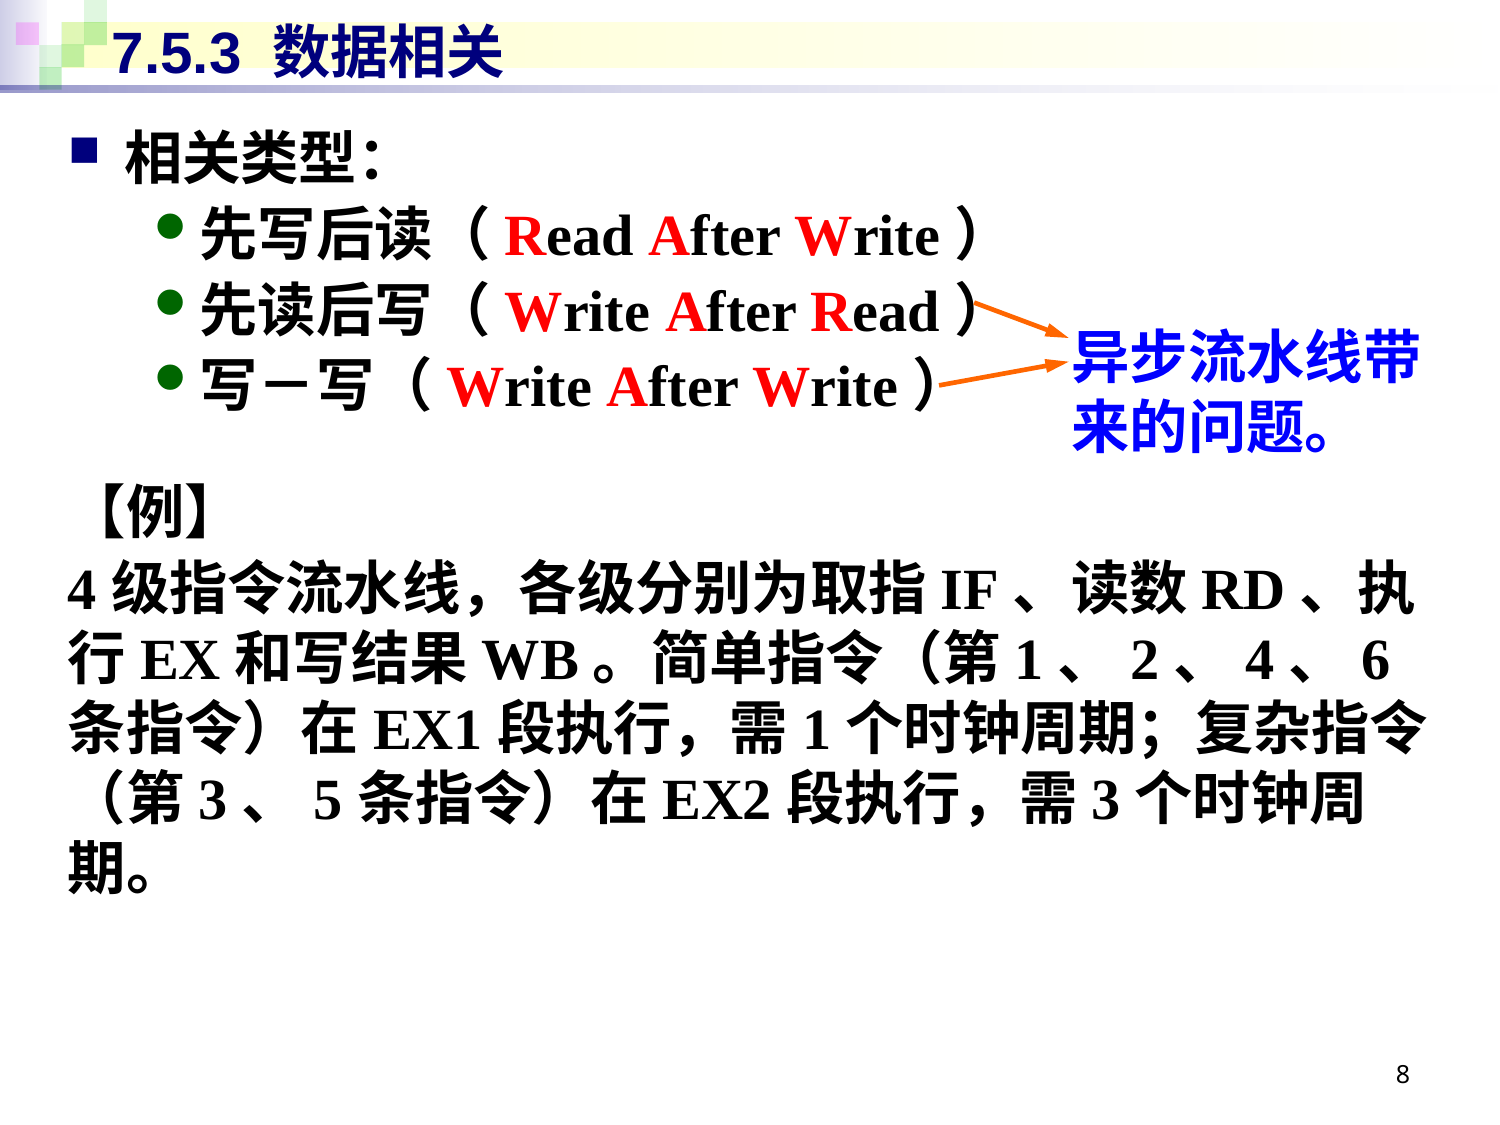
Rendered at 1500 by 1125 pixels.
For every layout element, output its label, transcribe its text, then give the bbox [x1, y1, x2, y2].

list 相关类型： 先写后读（Read After Write） 先读后写（Write After Read） 写－写（Write After Write） [52, 113, 1483, 457]
text_box 【例】 4级指令流水线，各级分别为取指IF、读数RD、执行EX和写结果WB。简单指令（第1、2、4、6条指令）在EX1段执行，需1个时钟周期；复杂指令（第3、5条指令）在EX2段执行，需3个时钟周期。 [53, 467, 1459, 1071]
title 7.5.3 数据相关 [96, 6, 1448, 94]
slide_number 8 [1074, 1071, 1426, 1101]
text_box [939, 359, 1057, 386]
text_box 异步流水线带来的问题。 [1057, 312, 1471, 468]
text_box [974, 302, 1057, 338]
